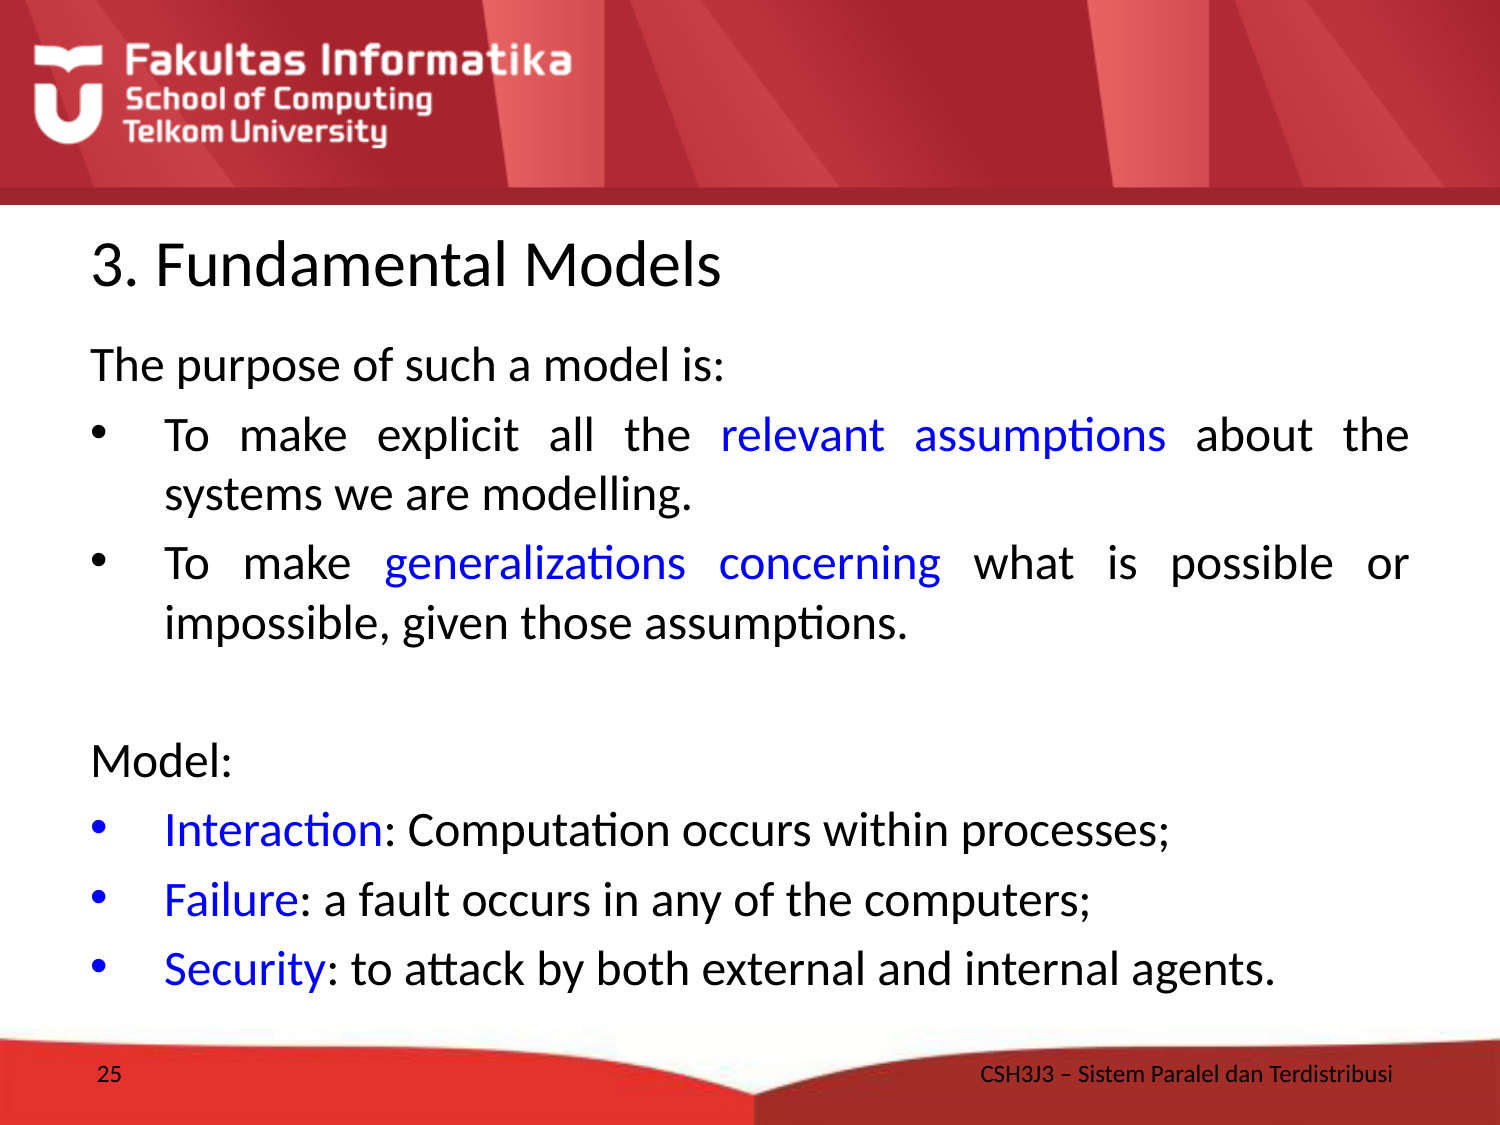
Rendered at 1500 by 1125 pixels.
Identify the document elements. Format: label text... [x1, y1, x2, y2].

title 3. Fundamental Models [75, 212, 1425, 308]
slide_number 25 [75, 1042, 138, 1103]
picture [0, 0, 1500, 205]
list The purpose of such a model is: To make explicit all the relevant assumptions about the systems we are modelling. To make generalizations concerning what is possible or impossible, given those assumptions. Model: Interaction: Computation occurs within processes; Failure: a fault occurs in any of the computers; Security: to attack by both external and internal agents. [75, 324, 1425, 1005]
picture [0, 1024, 1500, 1125]
footer CSH3J3 – Sistem Paralel dan Terdistribusi [950, 1042, 1425, 1103]
